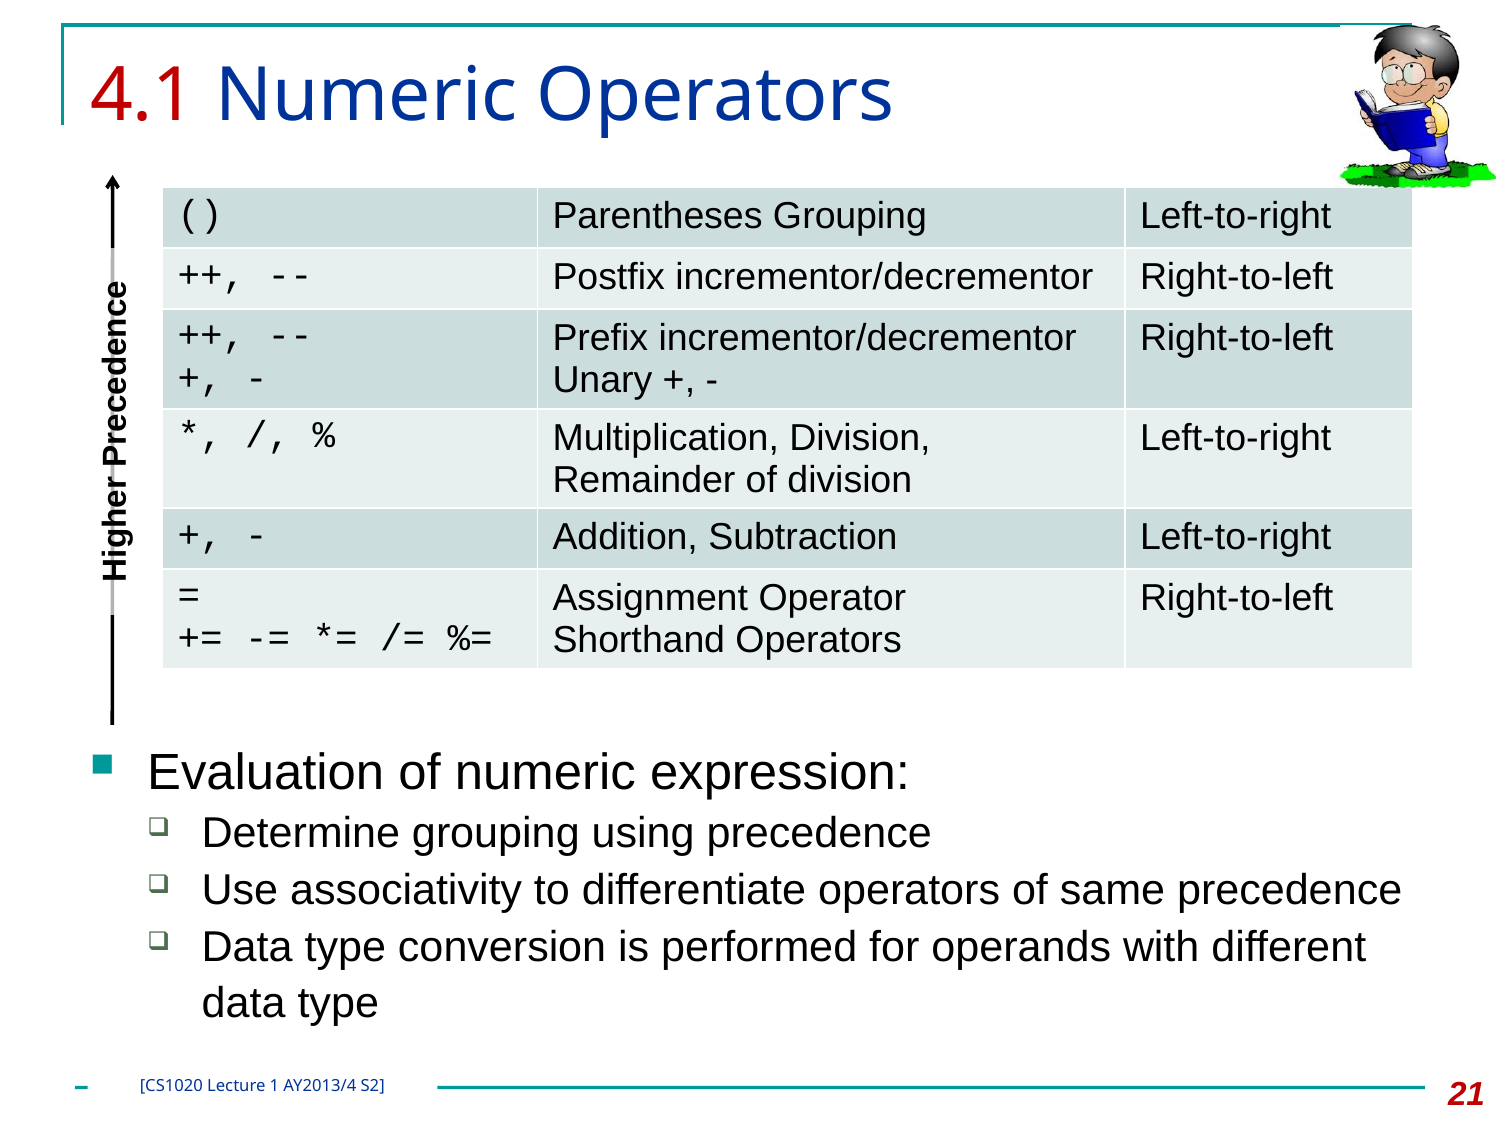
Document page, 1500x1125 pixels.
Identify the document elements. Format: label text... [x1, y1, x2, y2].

list Evaluation of numeric expression: Determine grouping using precedence Use associativity to differentiate operators of same precedence Data type conversion is performed for operands with different data type [74, 724, 1426, 1076]
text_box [62, 174, 163, 726]
table_cell Prefix incrementor/decrementor Unary +, - [538, 310, 1124, 408]
table_header Left-to-right [1126, 188, 1412, 247]
table_cell Multiplication, Division, Remainder of division [538, 410, 1124, 507]
table_cell ++, -- +, - [166, 310, 537, 408]
table_cell Addition, Subtraction [538, 509, 1124, 568]
table_cell *, /, % [166, 410, 537, 507]
table_cell Right-to-left [1126, 249, 1412, 308]
table_cell Postfix incrementor/decrementor [538, 249, 1124, 308]
table_cell Right-to-left [1126, 570, 1412, 668]
title 4.1 Numeric Operators [74, 37, 1335, 168]
table_cell +, - [166, 509, 537, 568]
table_cell ++, -- [166, 249, 537, 308]
table_cell Left-to-right [1126, 410, 1412, 507]
table_header () [166, 188, 537, 247]
footer [CS1020 Lecture 1 AY2013/4 S2] [87, 1074, 438, 1101]
table_cell Assignment Operator Shorthand Operators [538, 570, 1124, 668]
slide_number 21 [1400, 1065, 1500, 1125]
table_header Parentheses Grouping [538, 188, 1124, 247]
table_cell Right-to-left [1126, 310, 1412, 408]
table_cell = += -= *= /= %= [166, 570, 537, 668]
picture [1340, 25, 1496, 188]
table_cell Left-to-right [1126, 509, 1412, 568]
